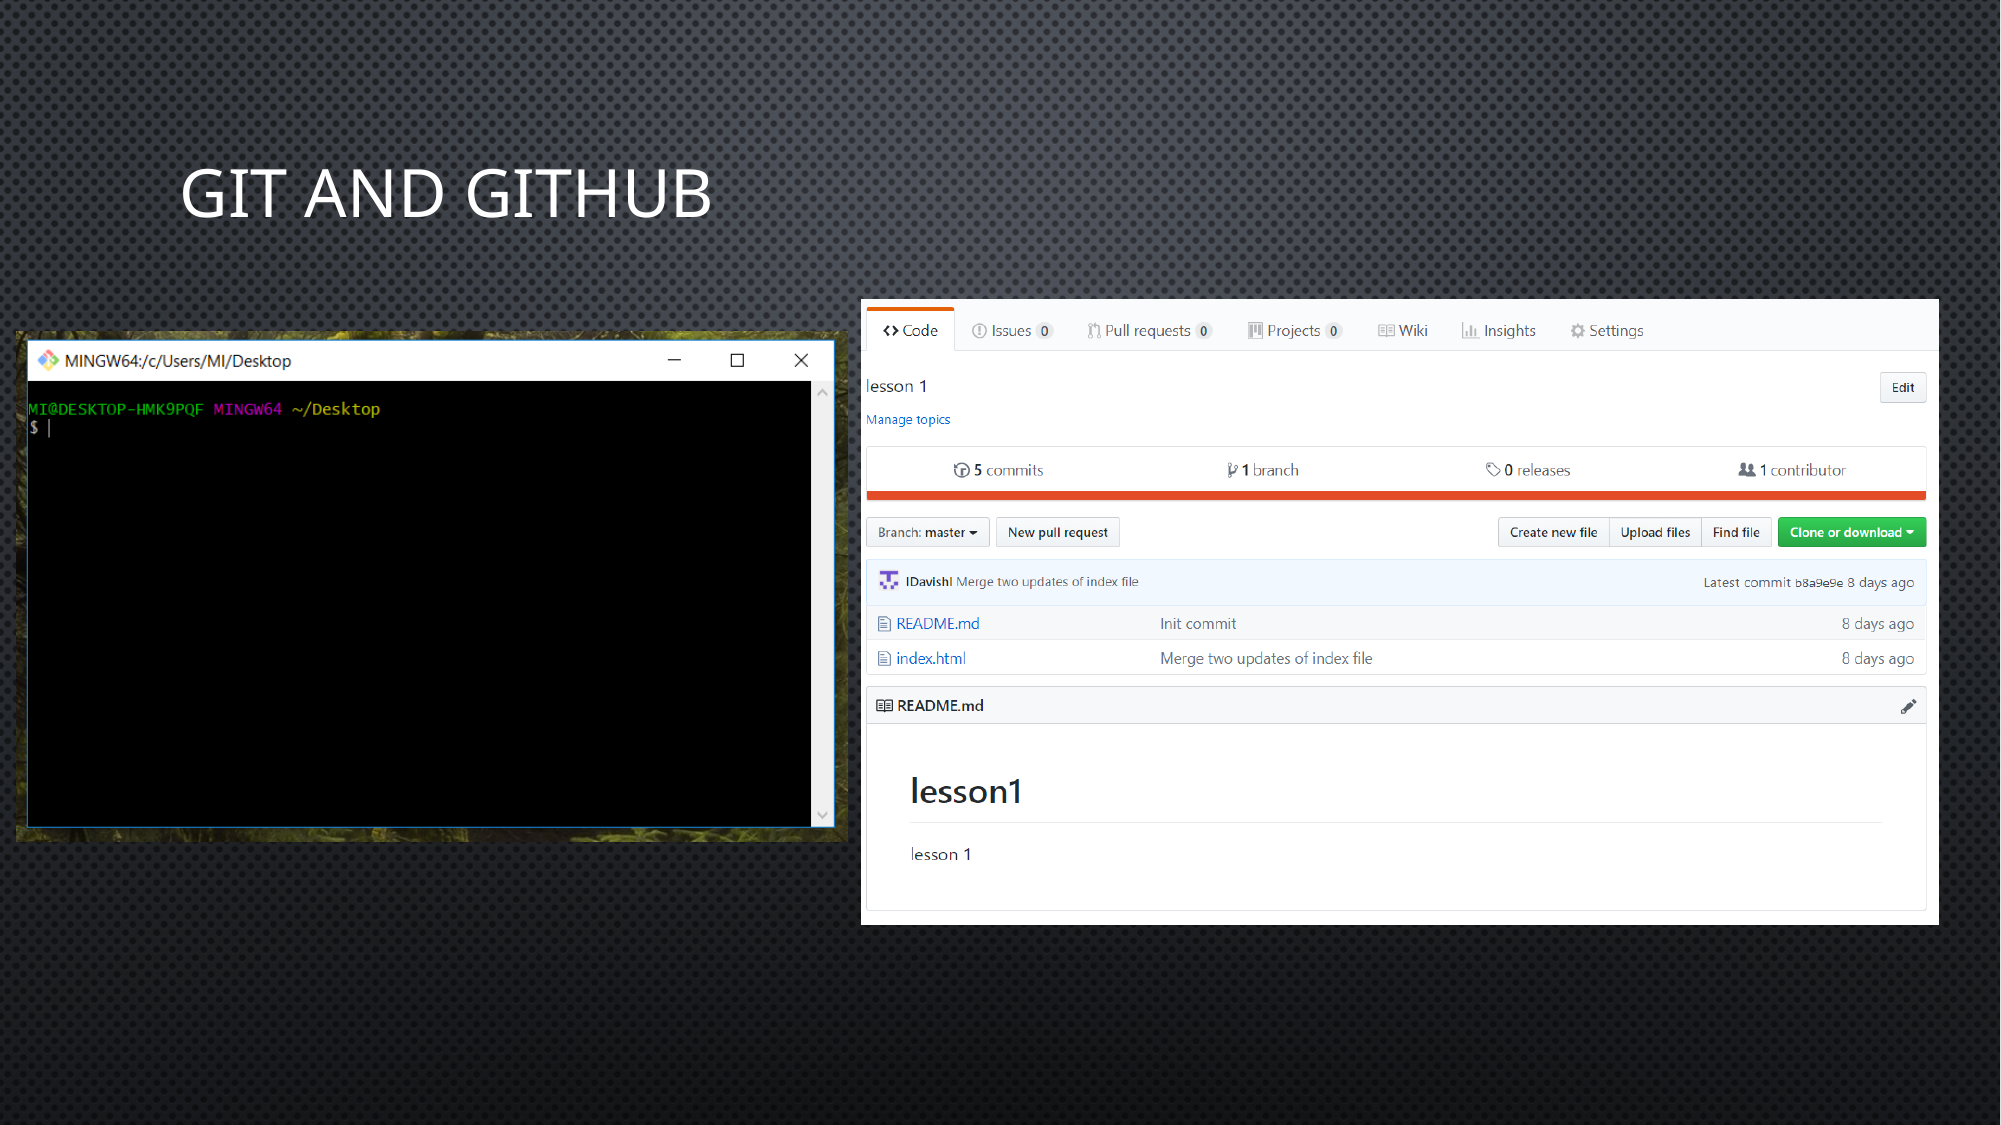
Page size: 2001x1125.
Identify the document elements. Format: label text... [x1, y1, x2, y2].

title GIT AND GITHUB [164, 34, 1790, 348]
picture [861, 299, 1939, 925]
picture [15, 331, 848, 842]
